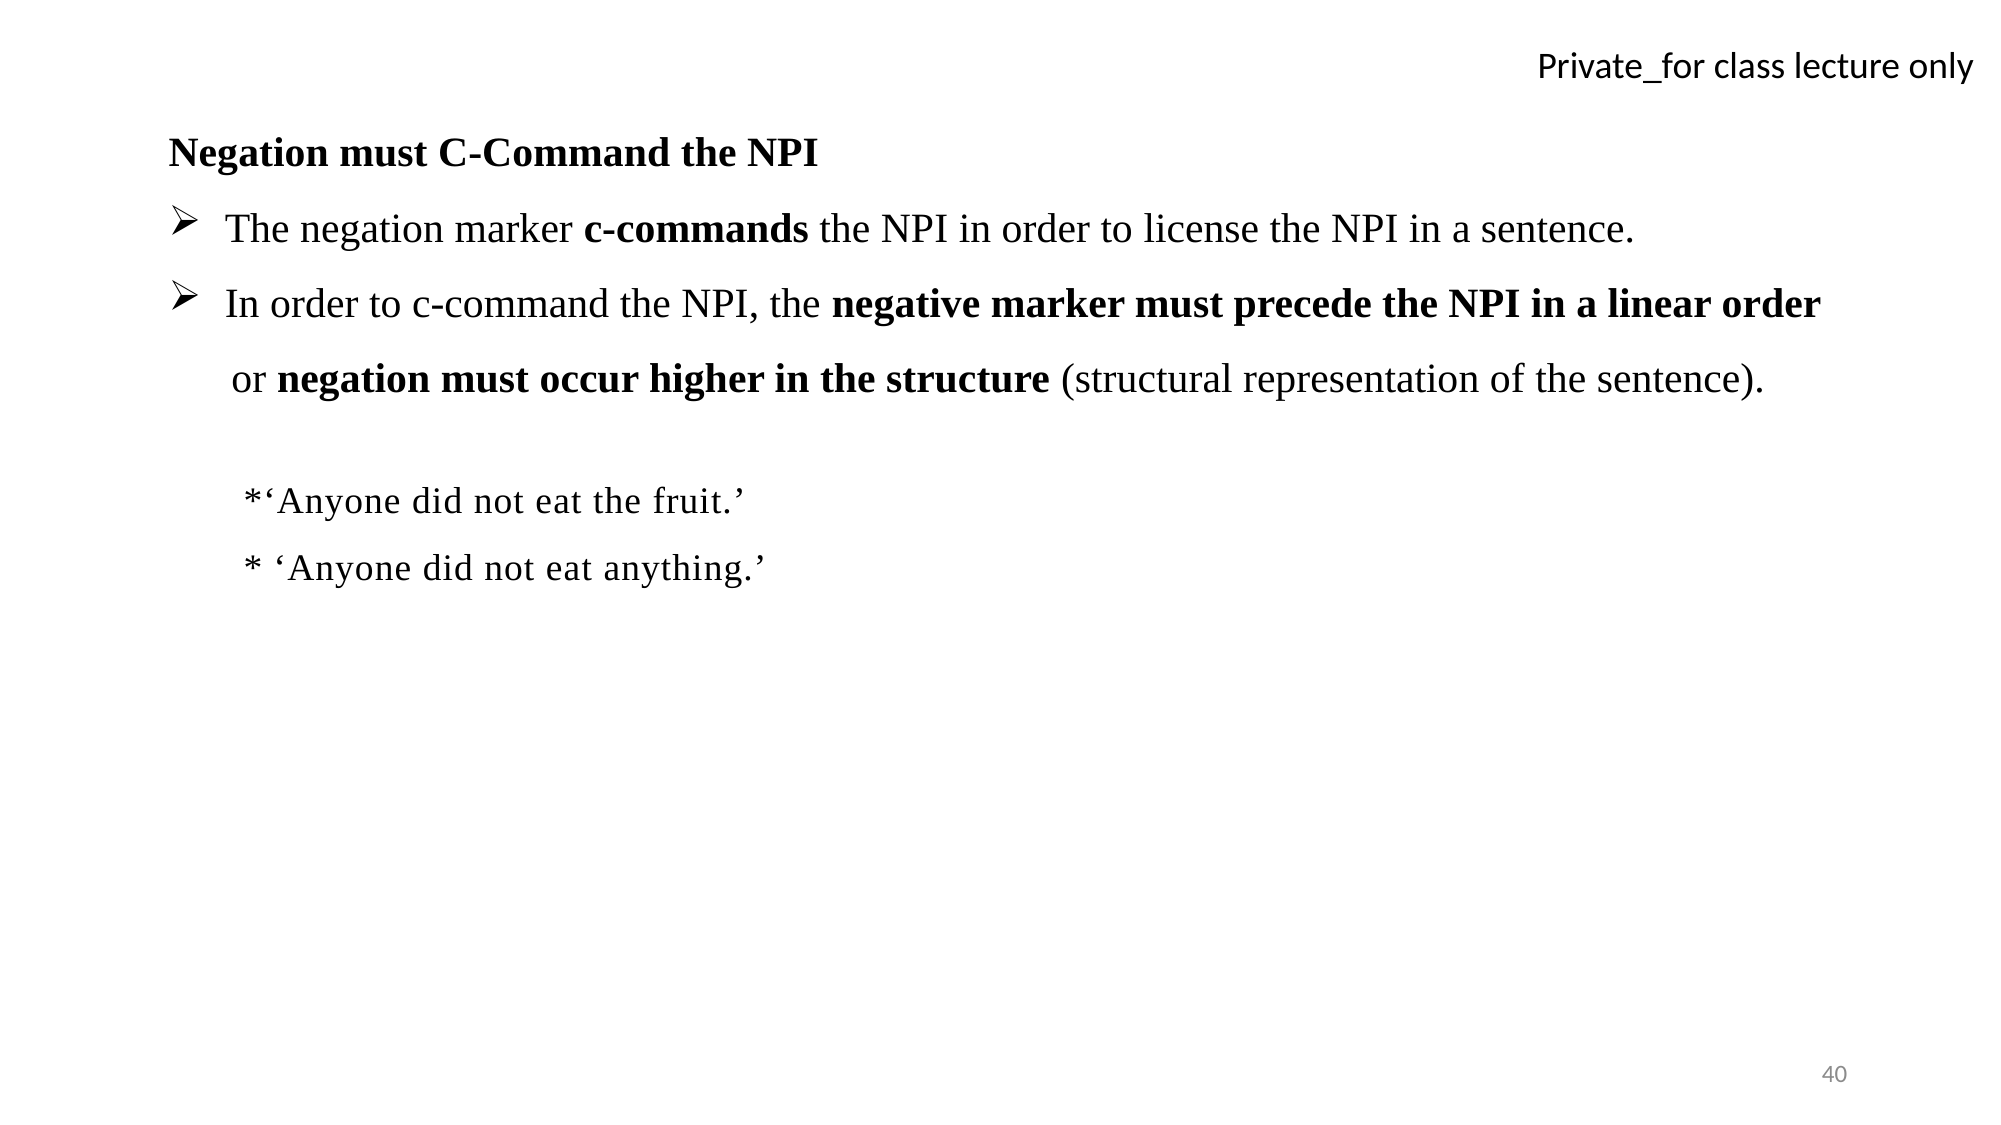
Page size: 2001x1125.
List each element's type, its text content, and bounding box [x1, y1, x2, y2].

subtitle Negation must C-Command the NPI The negation marker c-commands the NPI in order to license the NPI in a sentence. In order to c-command the NPI, the negative marker must precede the NPI in a linear order or negation must occur higher in the structure (structural representation of the sentence). *‘Anyone did not eat the fruit.’ * ‘Anyone did not eat anything.’ [153, 92, 1988, 1043]
slide_number 40 [1412, 1042, 1863, 1103]
